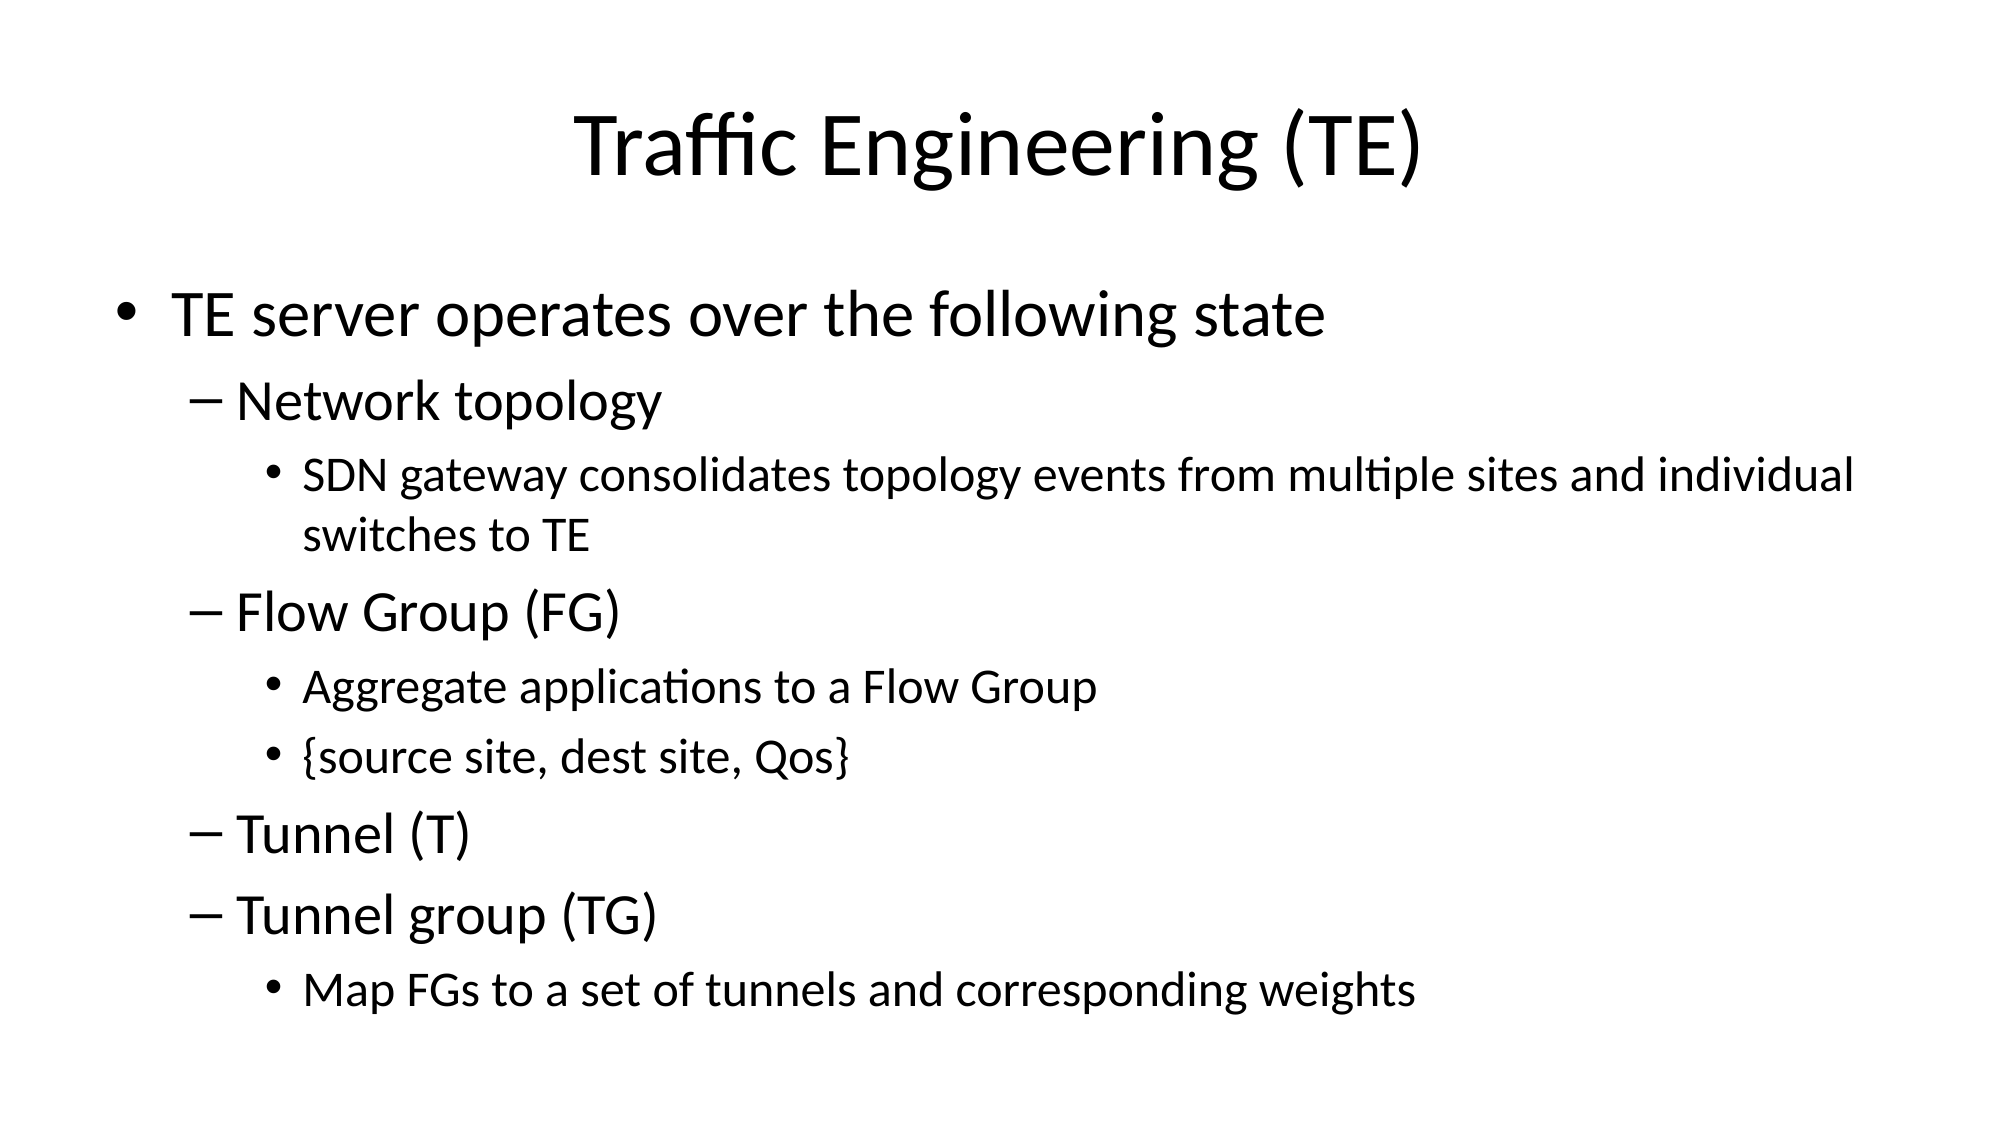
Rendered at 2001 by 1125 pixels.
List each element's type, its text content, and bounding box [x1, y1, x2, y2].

title Traffic Engineering (TE) [99, 45, 1900, 233]
list TE server operates over the following state Network topology SDN gateway consolidates topology events from multiple sites and individual switches to TE Flow Group (FG) Aggregate applications to a Flow Group {source site, dest site, Qos} Tunnel (T) Tunnel group (TG) Map FGs to a set of tunnels and corresponding weights [99, 262, 1900, 1108]
